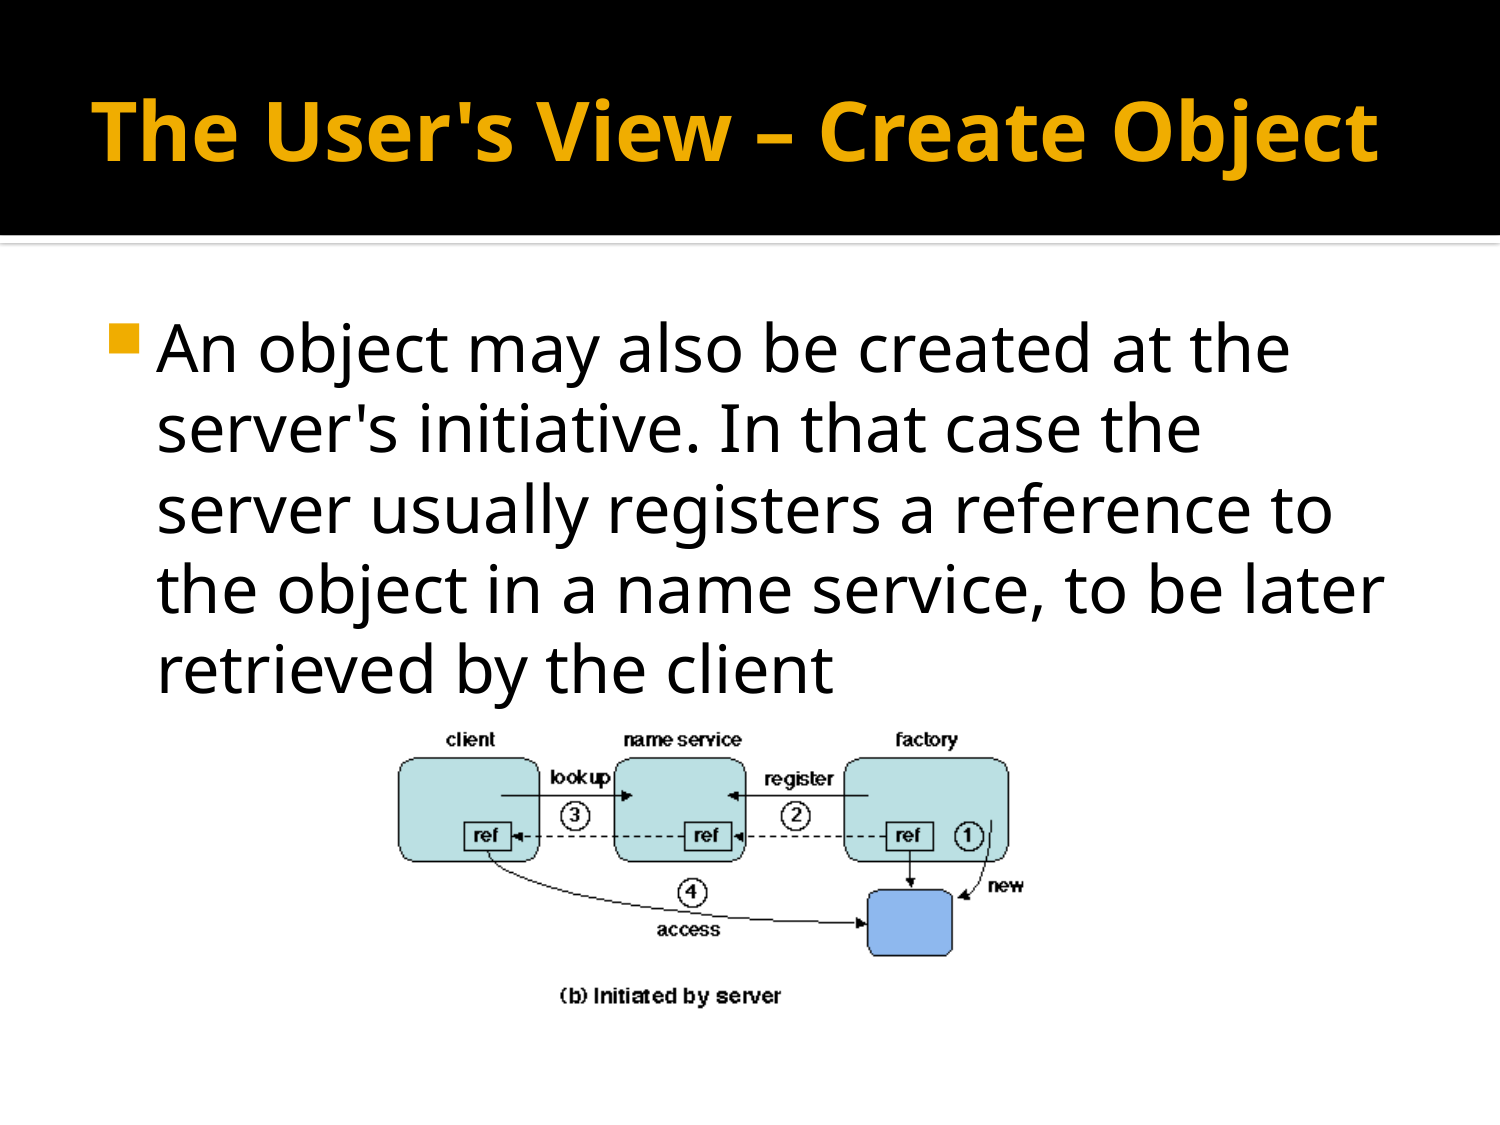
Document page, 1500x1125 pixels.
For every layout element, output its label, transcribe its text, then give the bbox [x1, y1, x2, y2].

title The User's View – Create Object [75, 25, 1425, 231]
list An object may also be created at the server's initiative. In that case the server usually registers a reference to the object in a name service, to be later retrieved by the client [75, 291, 1425, 1050]
picture [387, 712, 1036, 1032]
